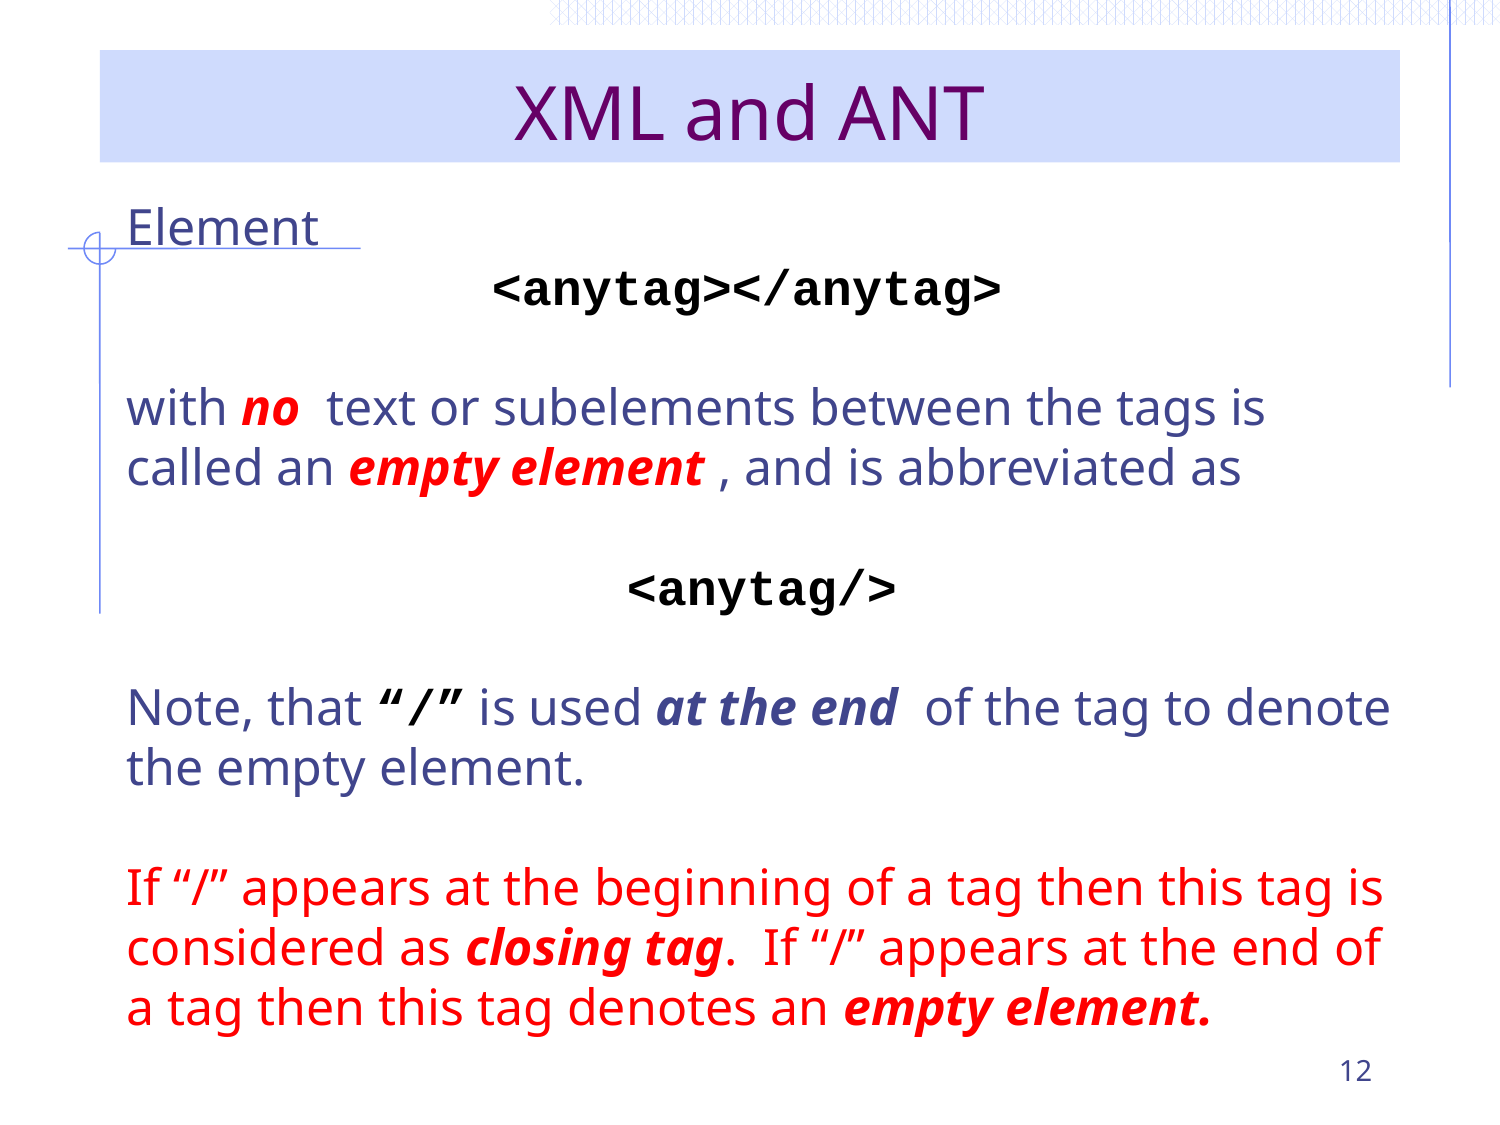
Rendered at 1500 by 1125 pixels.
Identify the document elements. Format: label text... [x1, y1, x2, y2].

title XML and ANT [99, 49, 1401, 163]
slide_number 12 [1074, 1067, 1388, 1101]
text_box Element <anytag></anytag> with no text or subelements between the tags is called an empty element , and is abbreviated as <anytag/> Note, that “/” is used at the end of the tag to denote the empty element. If “/” appears at the beginning of a tag then this tag is considered as closing tag. If “/” appears at the end of a tag then this tag denotes an empty element. [112, 187, 1412, 1067]
